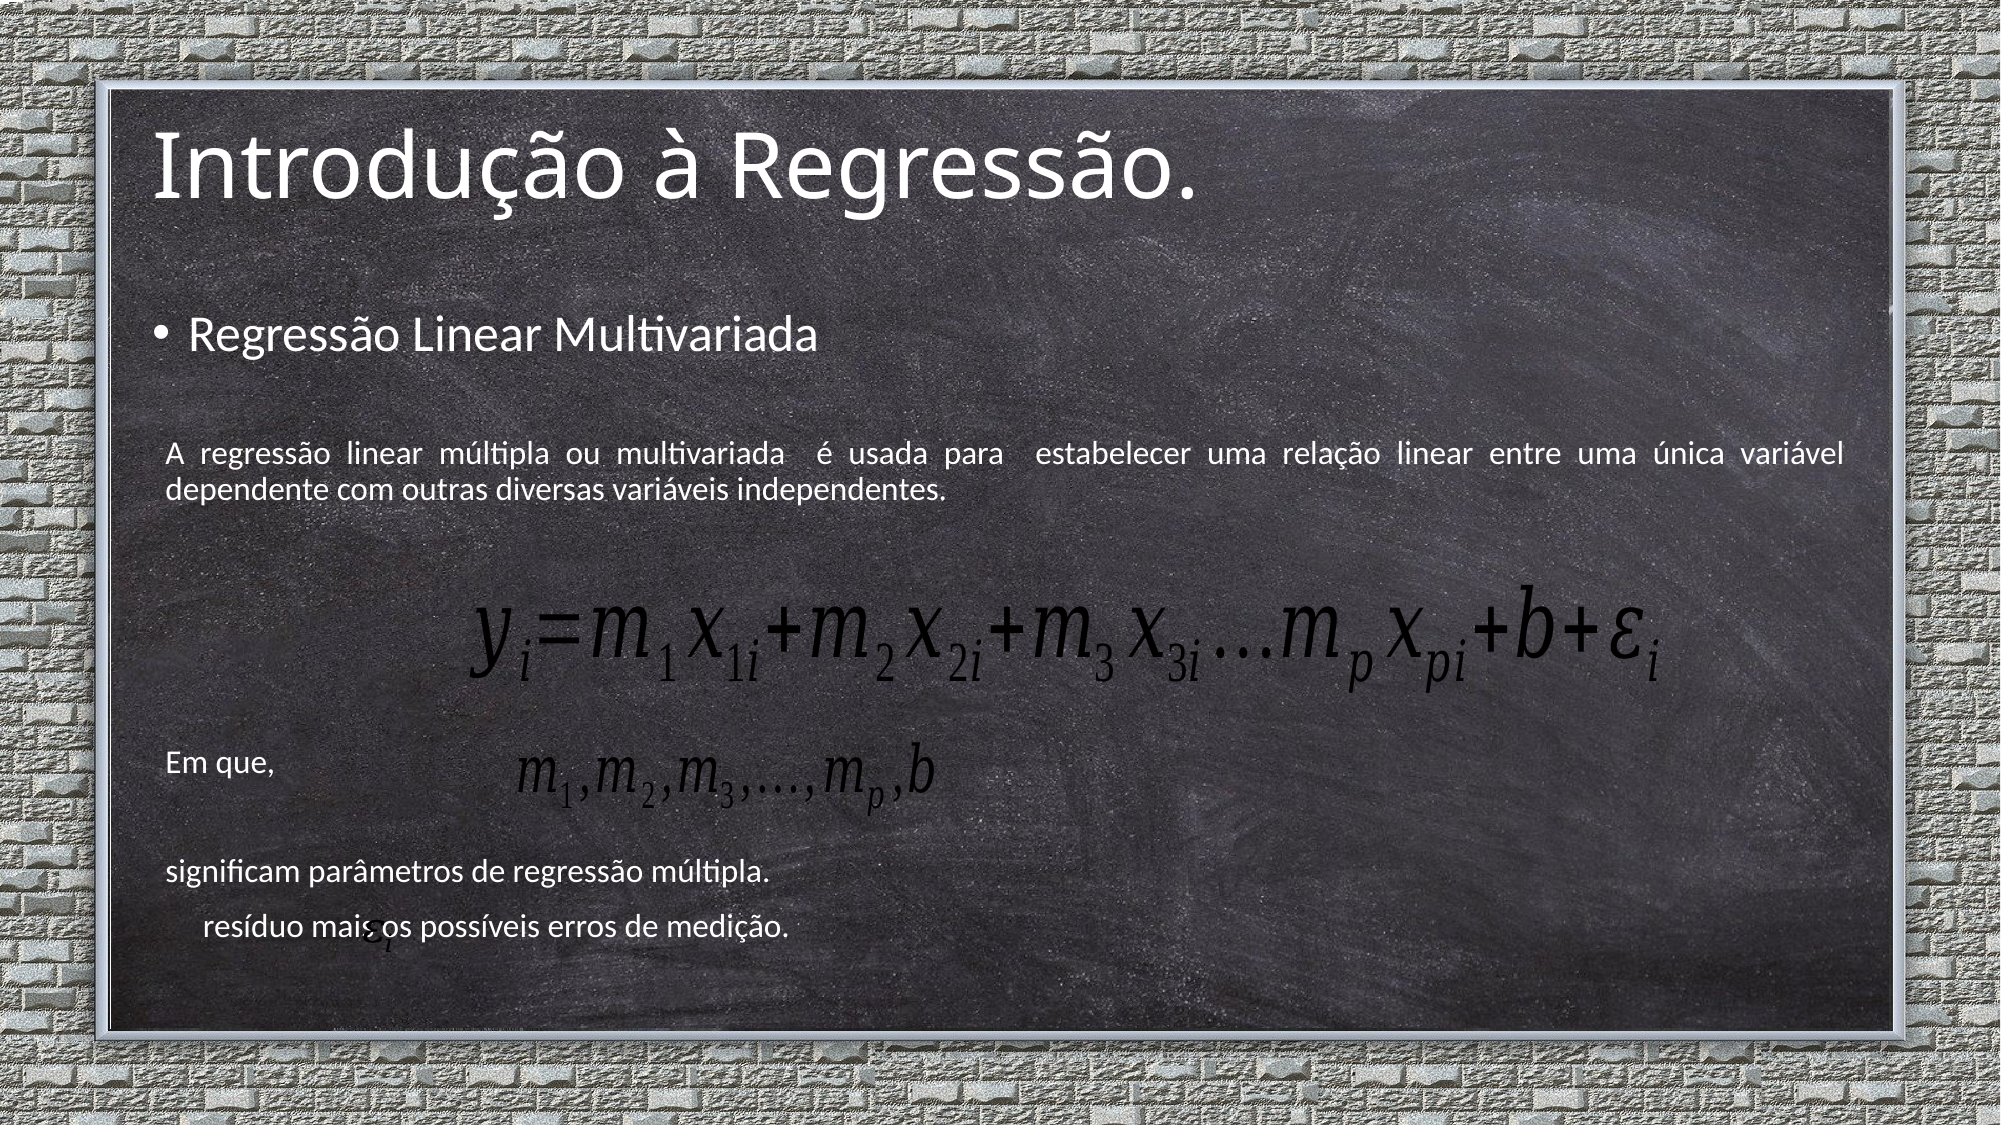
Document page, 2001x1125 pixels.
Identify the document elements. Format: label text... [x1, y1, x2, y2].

list Regressão Linear Multivariada A regressão linear múltipla ou multivariada é usada para estabelecer uma relação linear entre uma única variável dependente com outras diversas variáveis independentes. Em que, significam parâmetros de regressão múltipla. resíduo mais os possíveis erros de medição. [137, 299, 1863, 1014]
title Introdução à Regressão. [137, 59, 1863, 278]
picture [0, 0, 2001, 1125]
